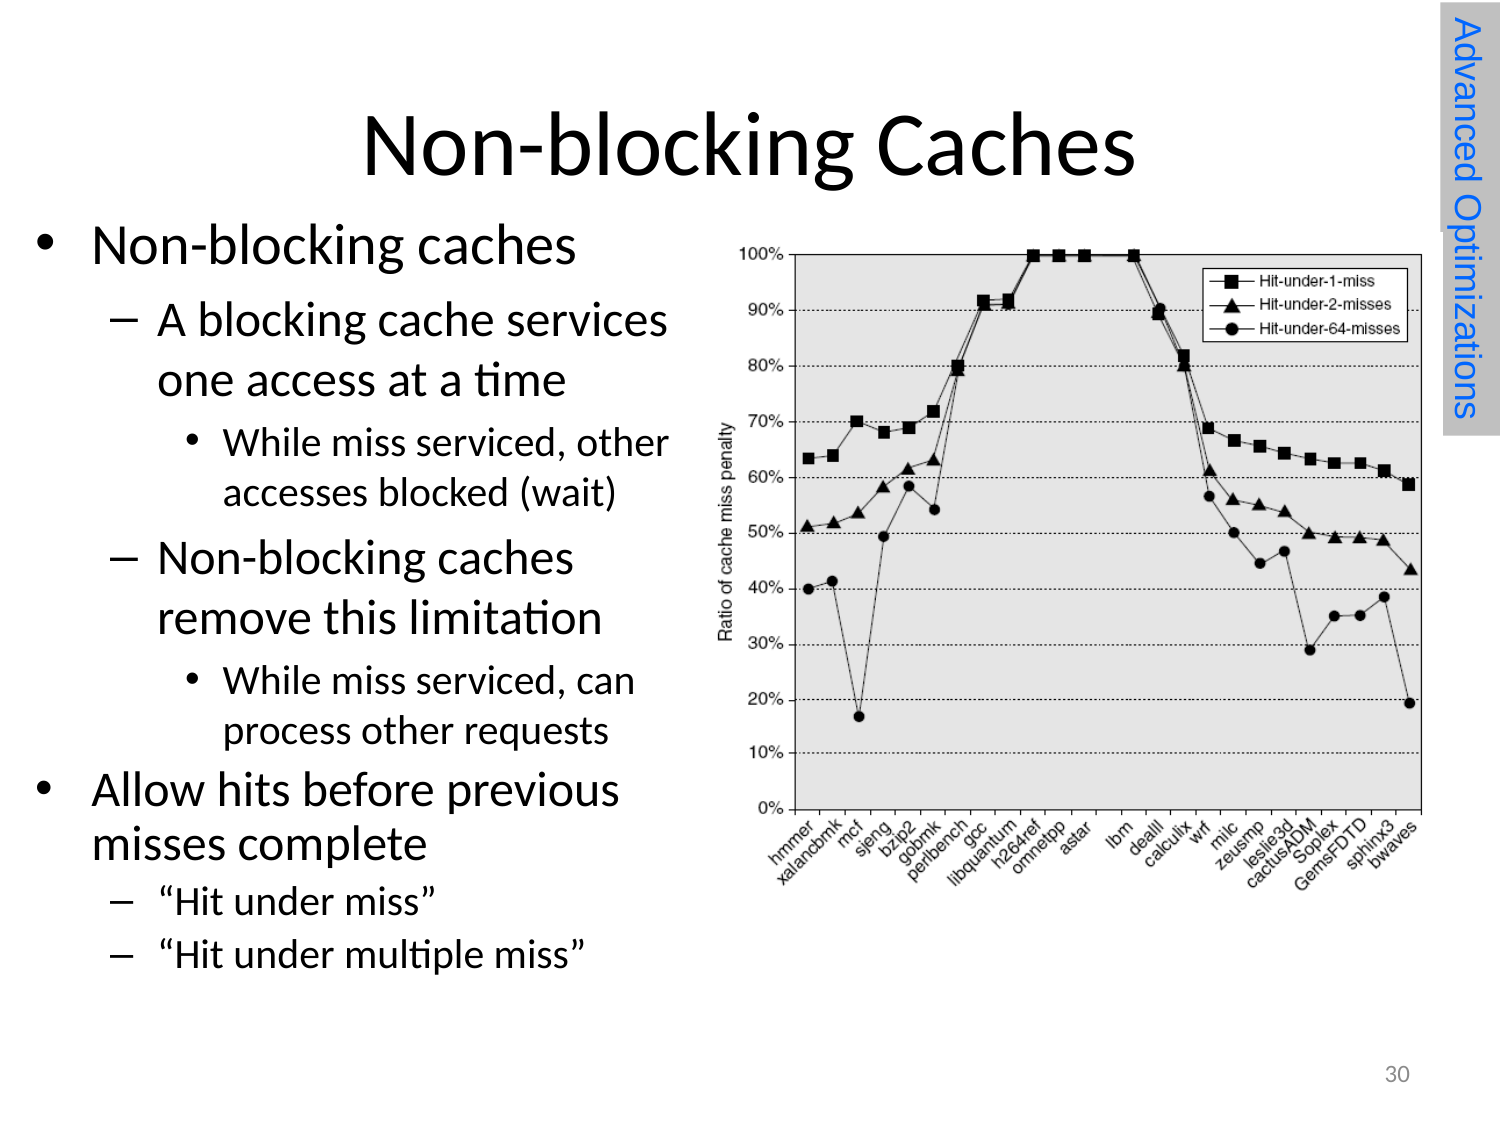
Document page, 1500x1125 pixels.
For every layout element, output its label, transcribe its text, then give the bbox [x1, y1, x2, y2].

text_box Advanced Optimizations [1440, 2, 1500, 436]
title Non-blocking Caches [75, 45, 1425, 230]
list Non-blocking caches A blocking cache services one access at a time While miss serviced, other accesses blocked (wait) Non-blocking caches remove this limitation While miss serviced, can process other requests Allow hits before previous misses complete “Hit under miss” “Hit under multiple miss” [20, 198, 688, 1038]
picture [674, 231, 1443, 901]
slide_number 30 [1074, 1042, 1425, 1103]
